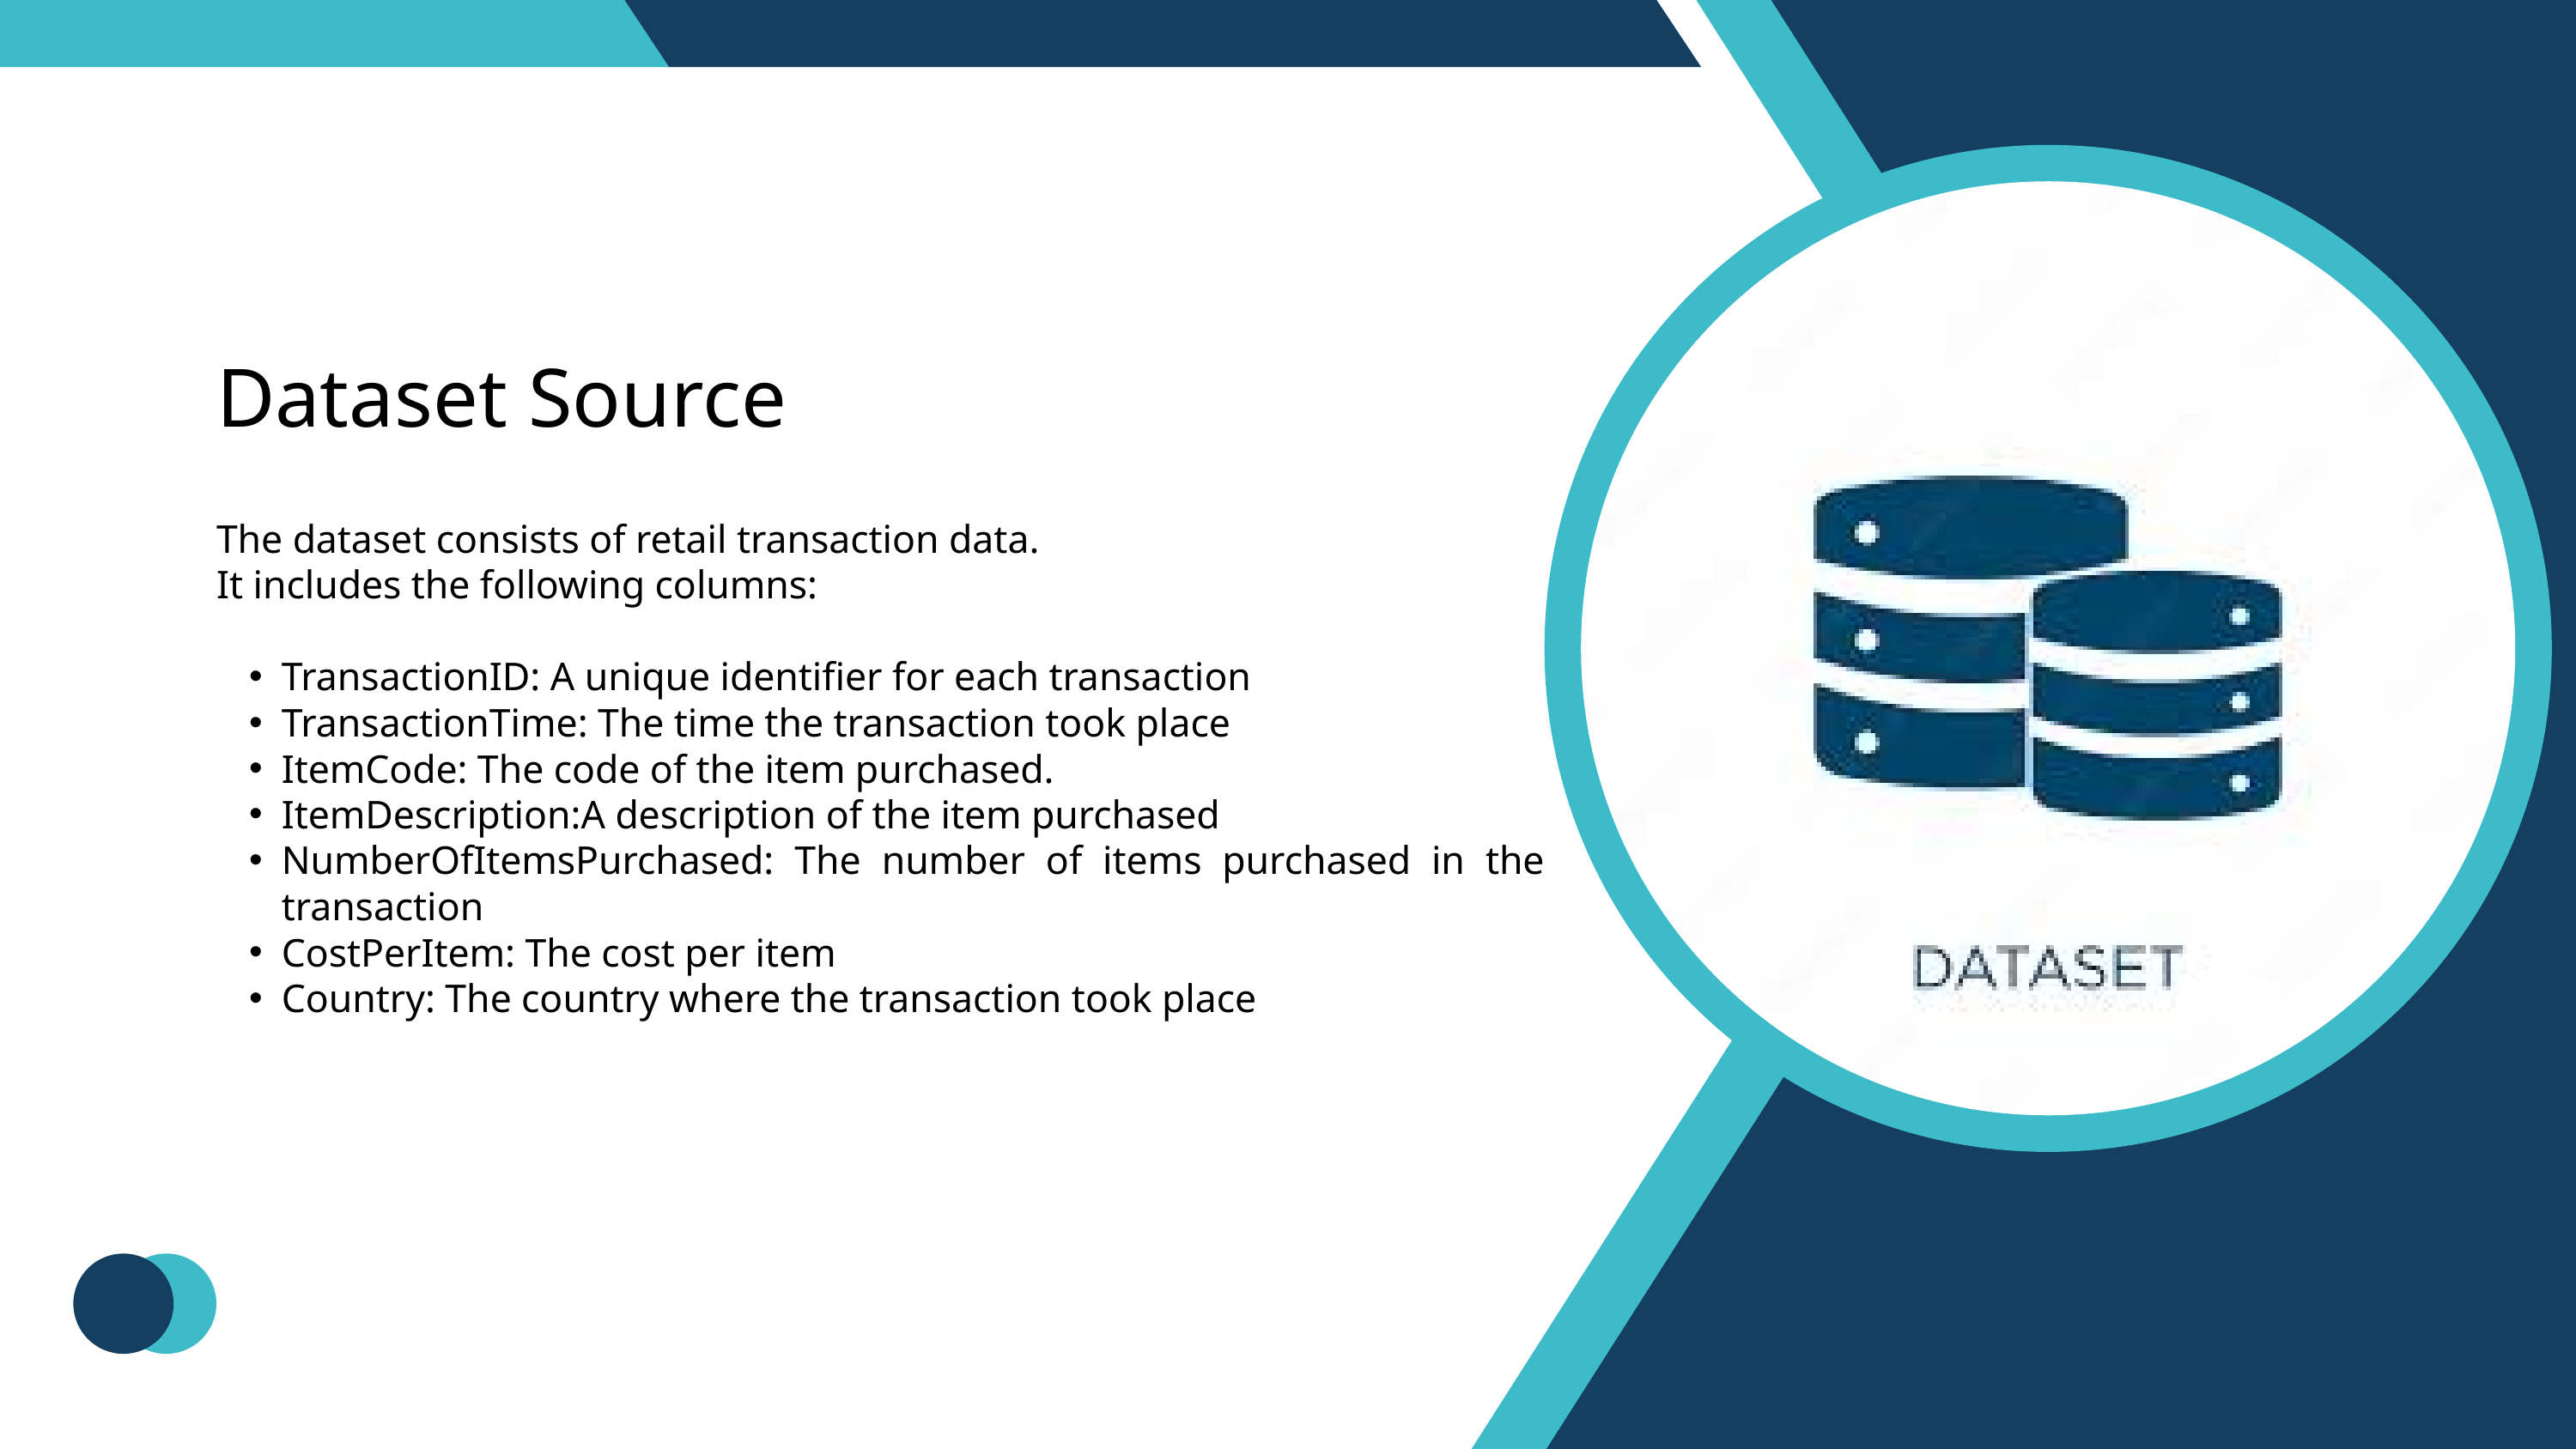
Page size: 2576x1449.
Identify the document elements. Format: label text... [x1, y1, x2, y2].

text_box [1352, 0, 2576, 1449]
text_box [0, 0, 670, 68]
text_box The dataset consists of retail transaction data. It includes the following columns: TransactionID: A unique identifier for each transaction TransactionTime: The time the transaction took place ItemCode: The code of the item purchased. ItemDescription:A description of the item purchased NumberOfItemsPurchased: The number of items purchased in the transaction CostPerItem: The cost per item Country: The country where the transaction took place [216, 514, 1346, 1066]
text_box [1544, 144, 2553, 1153]
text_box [175, 1253, 217, 1355]
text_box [73, 1253, 174, 1355]
text_box Dataset Source [216, 330, 929, 444]
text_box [1580, 180, 2516, 1116]
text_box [676, 0, 1702, 68]
